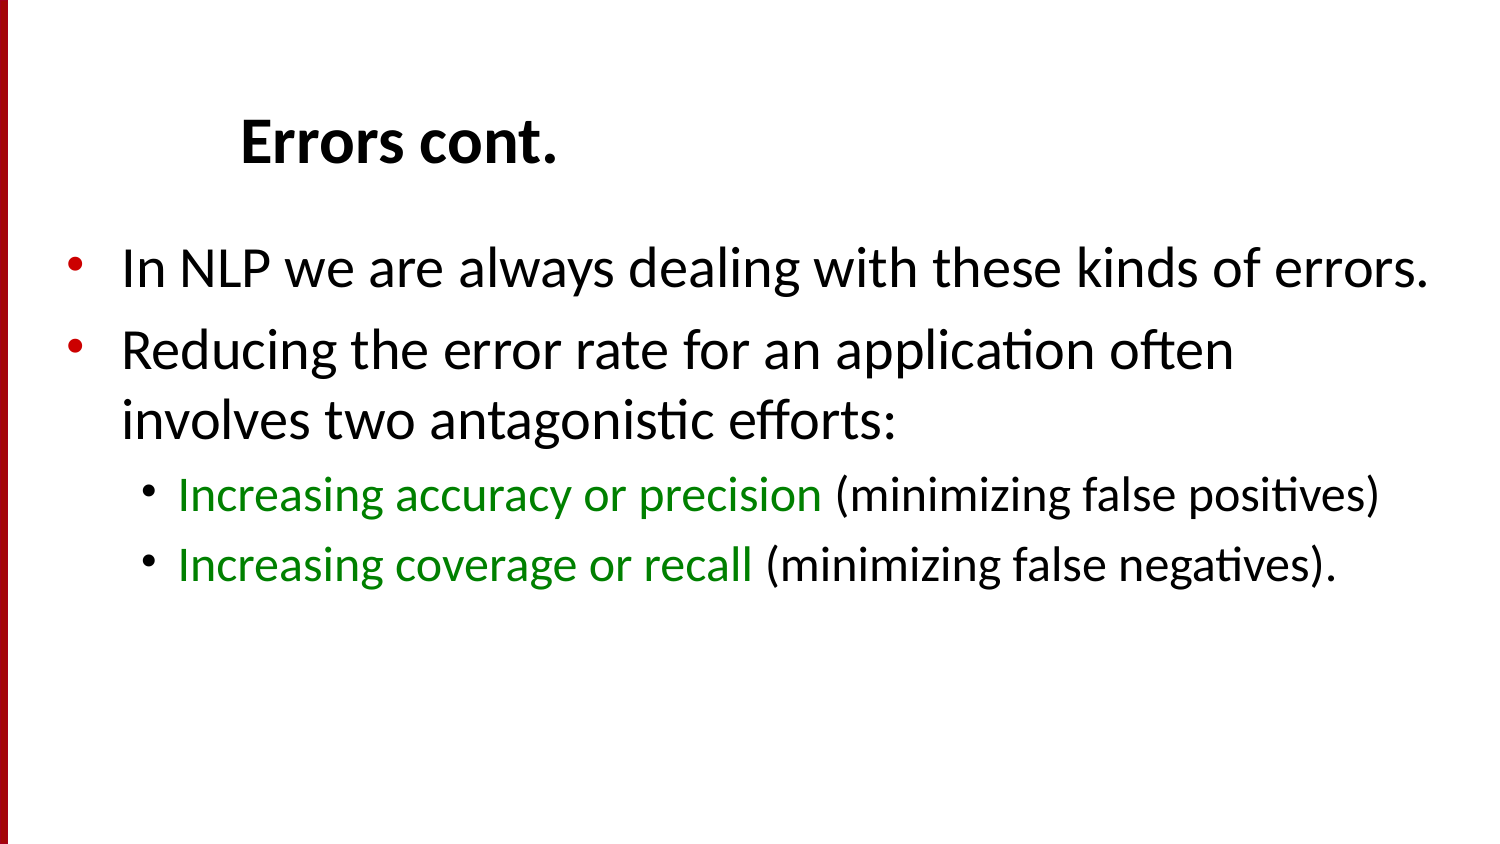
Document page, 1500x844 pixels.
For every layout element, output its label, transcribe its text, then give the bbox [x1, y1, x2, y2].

list In NLP we are always dealing with these kinds of errors. Reducing the error rate for an application often involves two antagonistic efforts: Increasing accuracy or precision (minimizing false positives) Increasing coverage or recall (minimizing false negatives). [50, 221, 1450, 769]
title Errors cont. [225, 62, 1450, 185]
